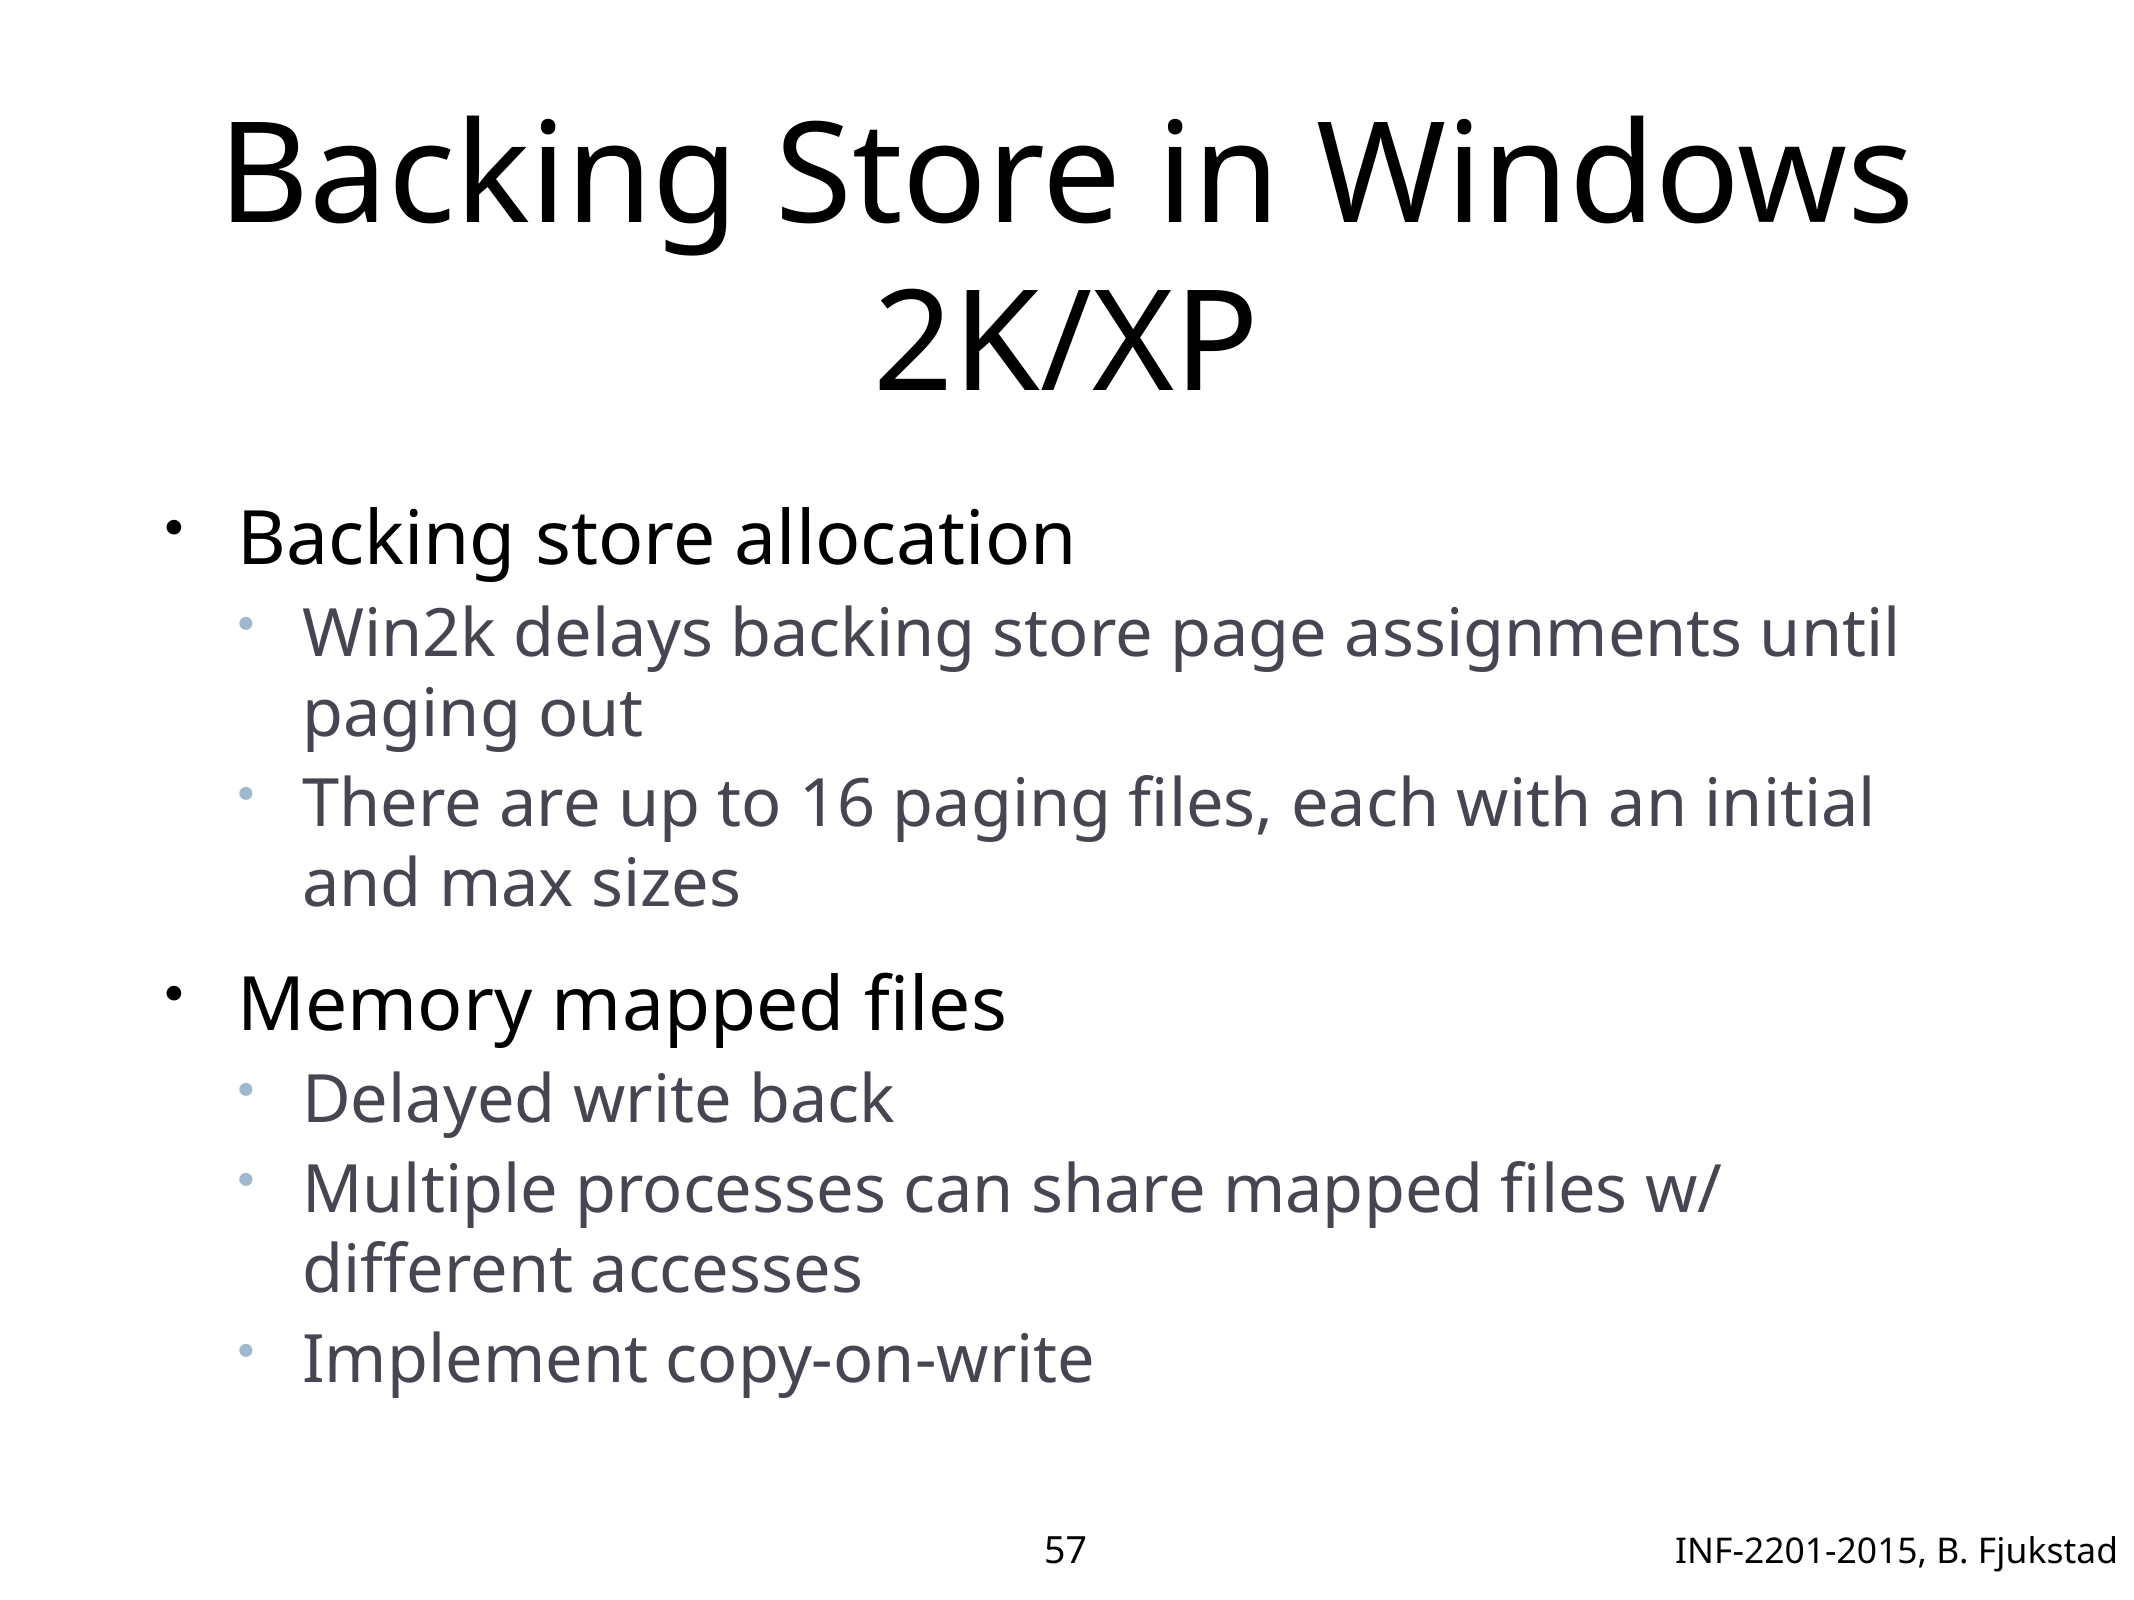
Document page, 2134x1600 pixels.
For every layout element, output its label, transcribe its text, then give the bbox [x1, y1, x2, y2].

list Backing store allocation Win2k delays backing store page assignments until paging out There are up to 16 paging files, each with an initial and max sizes Memory mapped files Delayed write back Multiple processes can share mapped files w/ different accesses Implement copy-on-write [155, 426, 1978, 1459]
title Backing Store in Windows 2K/XP [155, 72, 1978, 426]
slide_number 57 [1034, 1517, 1097, 1581]
